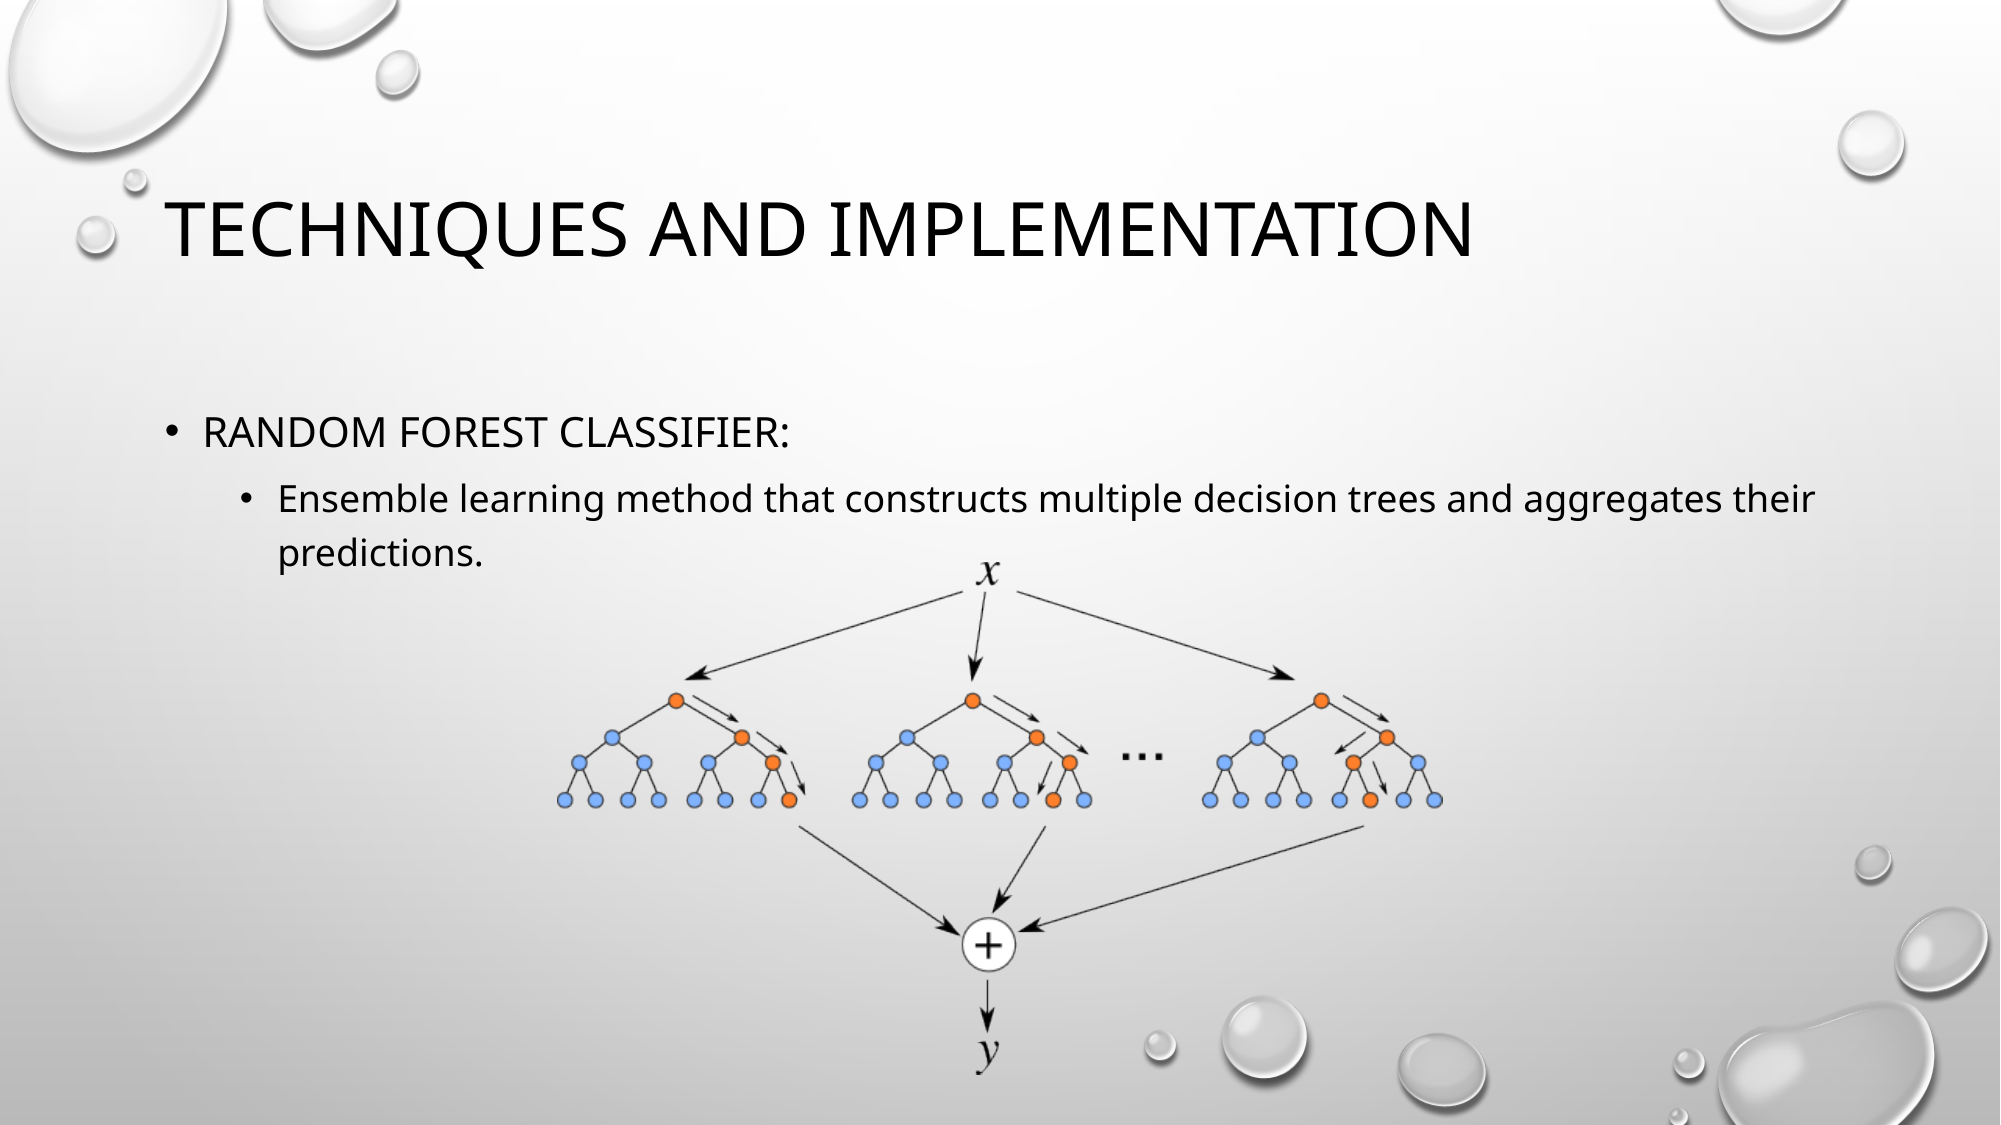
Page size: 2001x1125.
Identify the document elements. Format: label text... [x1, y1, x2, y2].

picture [0, 0, 2000, 1125]
list Random Forest Classifier: Ensemble learning method that constructs multiple decision trees and aggregates their predictions. [149, 388, 1850, 950]
title Techniques and Implementation [149, 101, 1851, 364]
